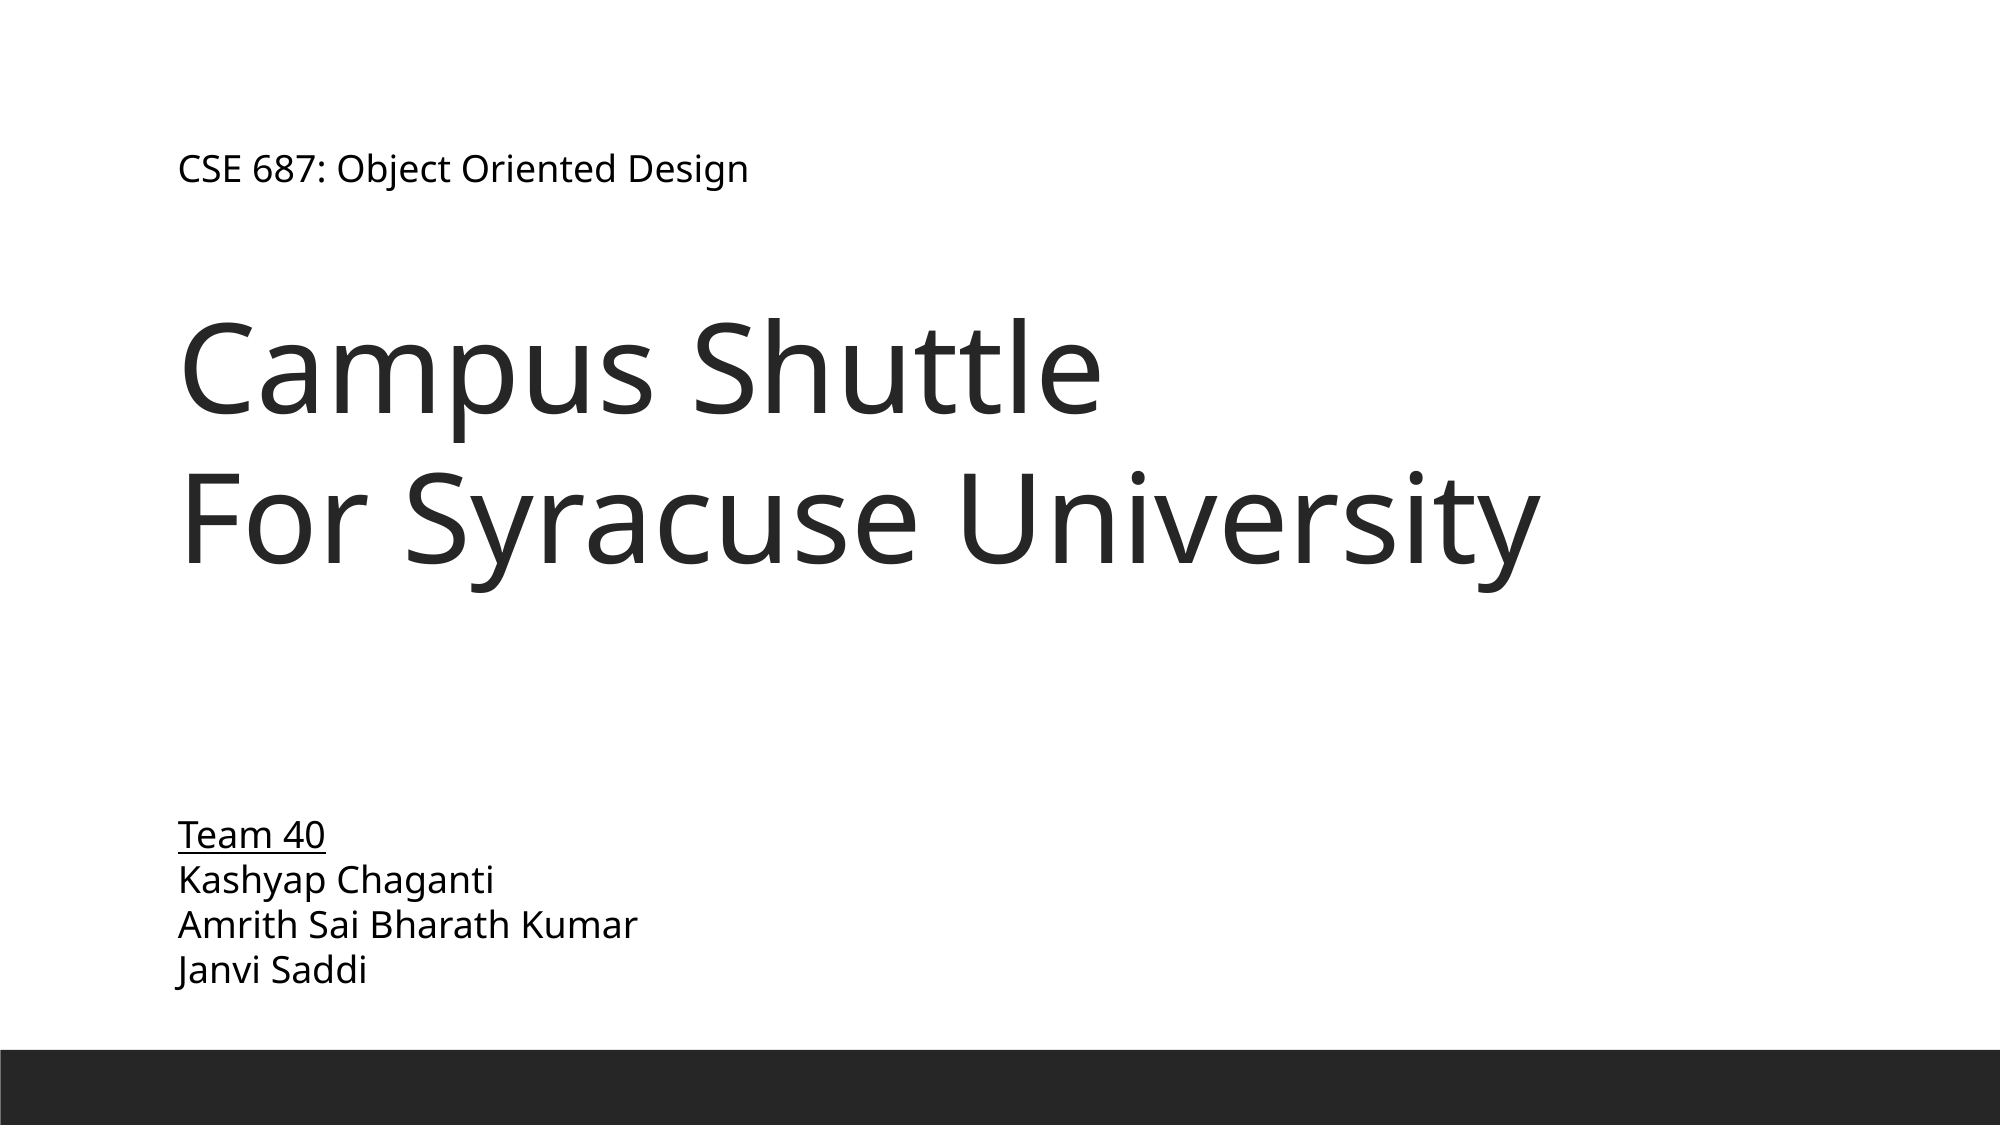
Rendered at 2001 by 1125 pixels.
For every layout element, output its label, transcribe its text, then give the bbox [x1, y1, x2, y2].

text_box CSE 687: Object Oriented Design [162, 137, 1106, 198]
text_box Team 40 Kashyap Chaganti Amrith Sai Bharath Kumar Janvi Saddi [162, 803, 879, 999]
text_box Campus Shuttle For Syracuse University [162, 281, 1688, 597]
